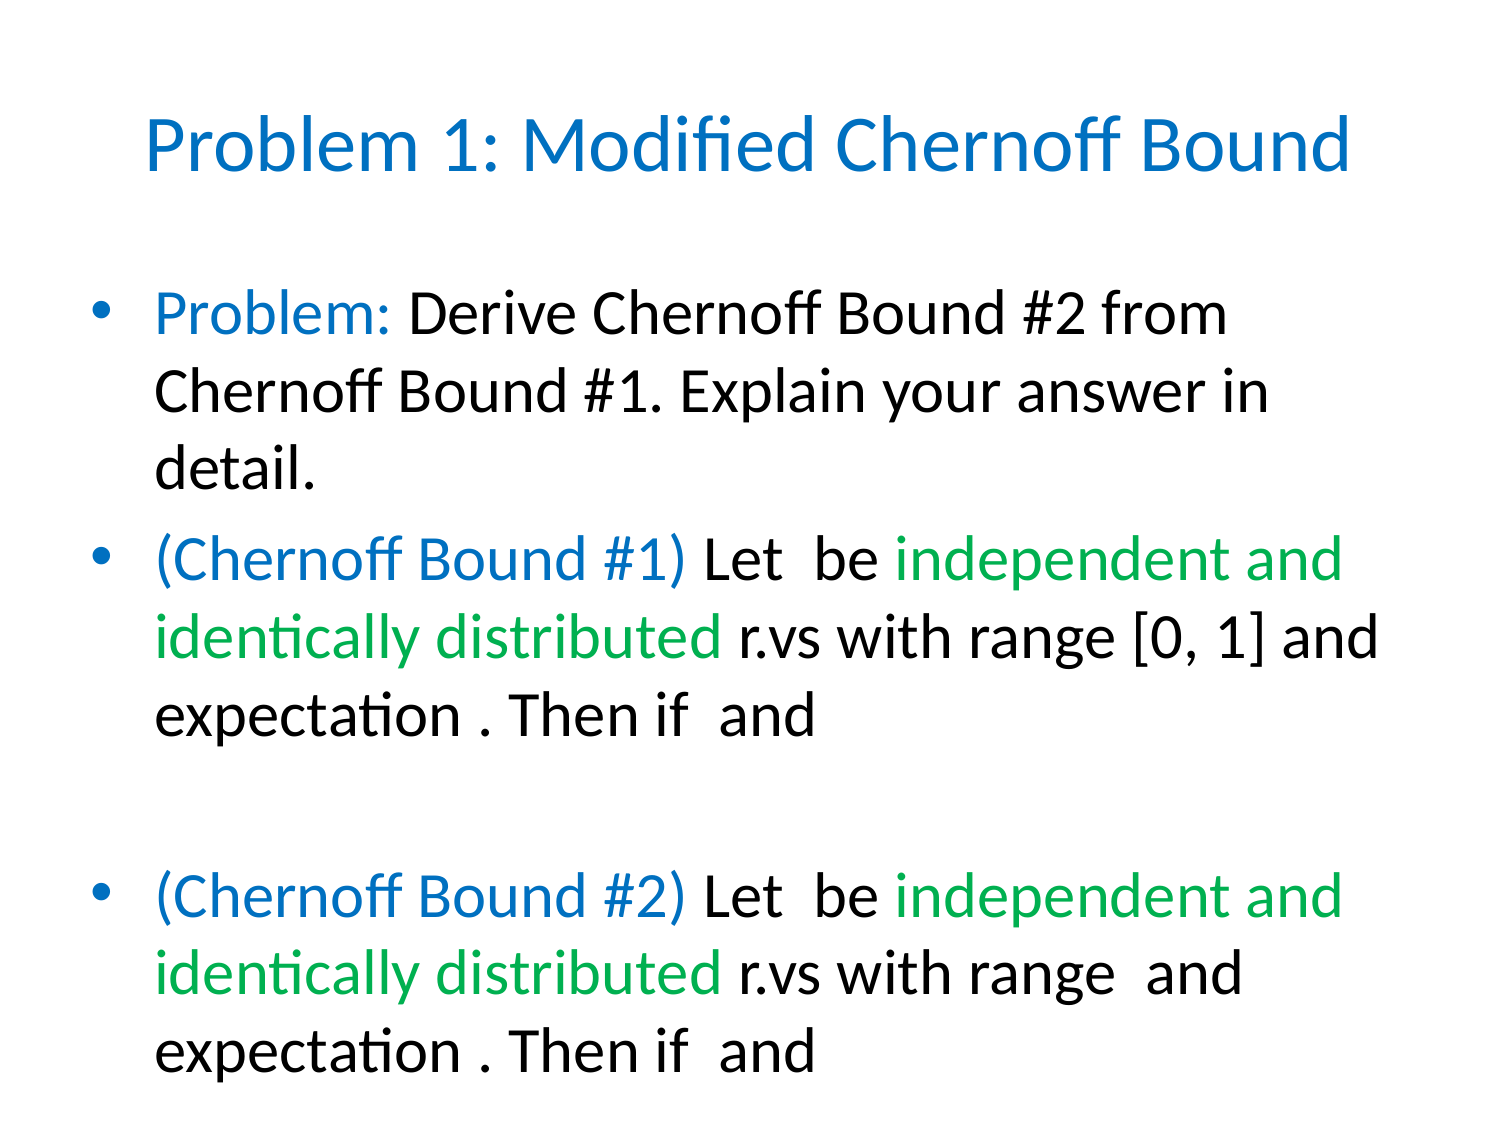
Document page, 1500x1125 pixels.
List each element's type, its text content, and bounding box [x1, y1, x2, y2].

title Problem 1: Modified Chernoff Bound [75, 45, 1425, 233]
